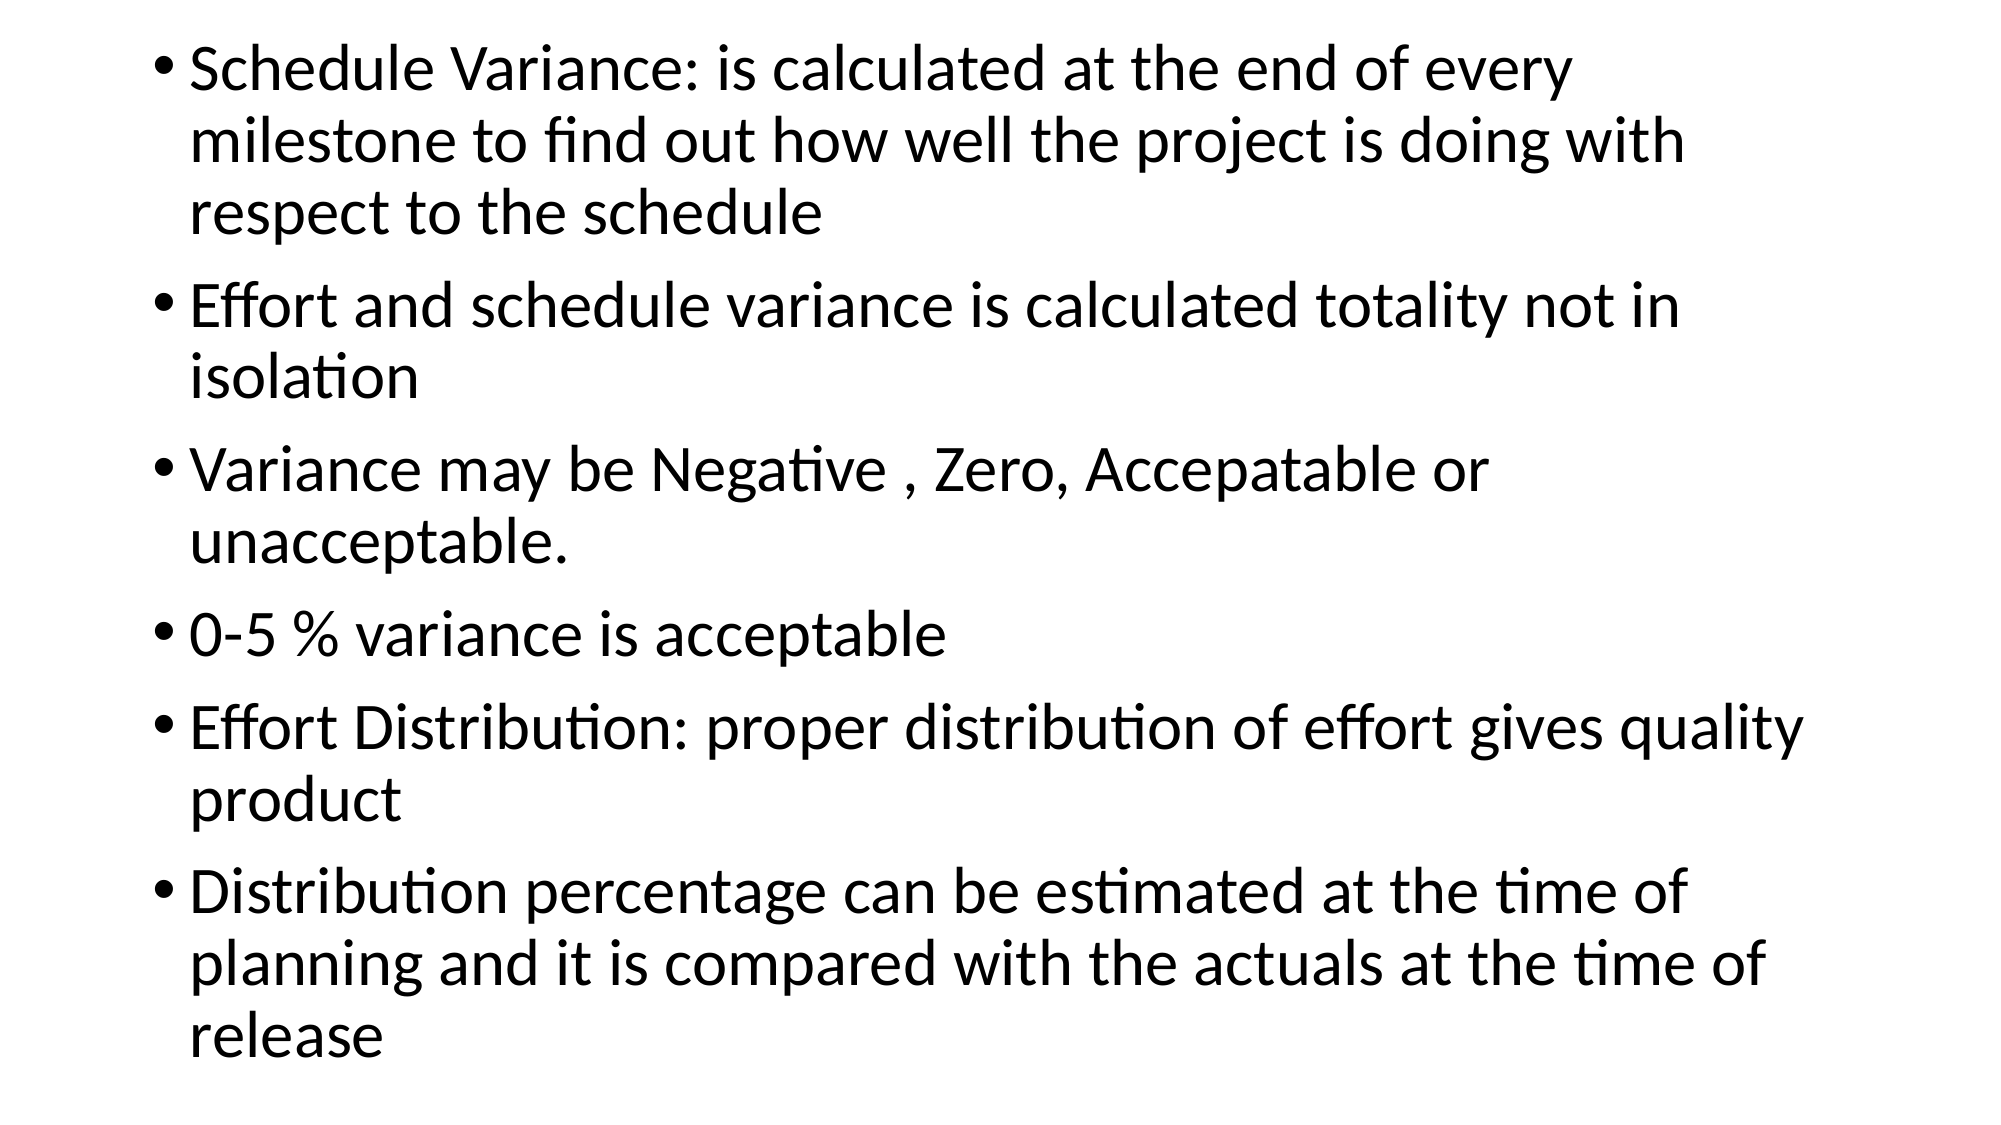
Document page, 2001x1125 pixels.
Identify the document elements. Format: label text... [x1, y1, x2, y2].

list Schedule Variance: is calculated at the end of every milestone to find out how well the project is doing with respect to the schedule Effort and schedule variance is calculated totality not in isolation Variance may be Negative , Zero, Accepatable or unacceptable. 0-5 % variance is acceptable Effort Distribution: proper distribution of effort gives quality product Distribution percentage can be estimated at the time of planning and it is compared with the actuals at the time of release [137, 25, 1863, 1099]
